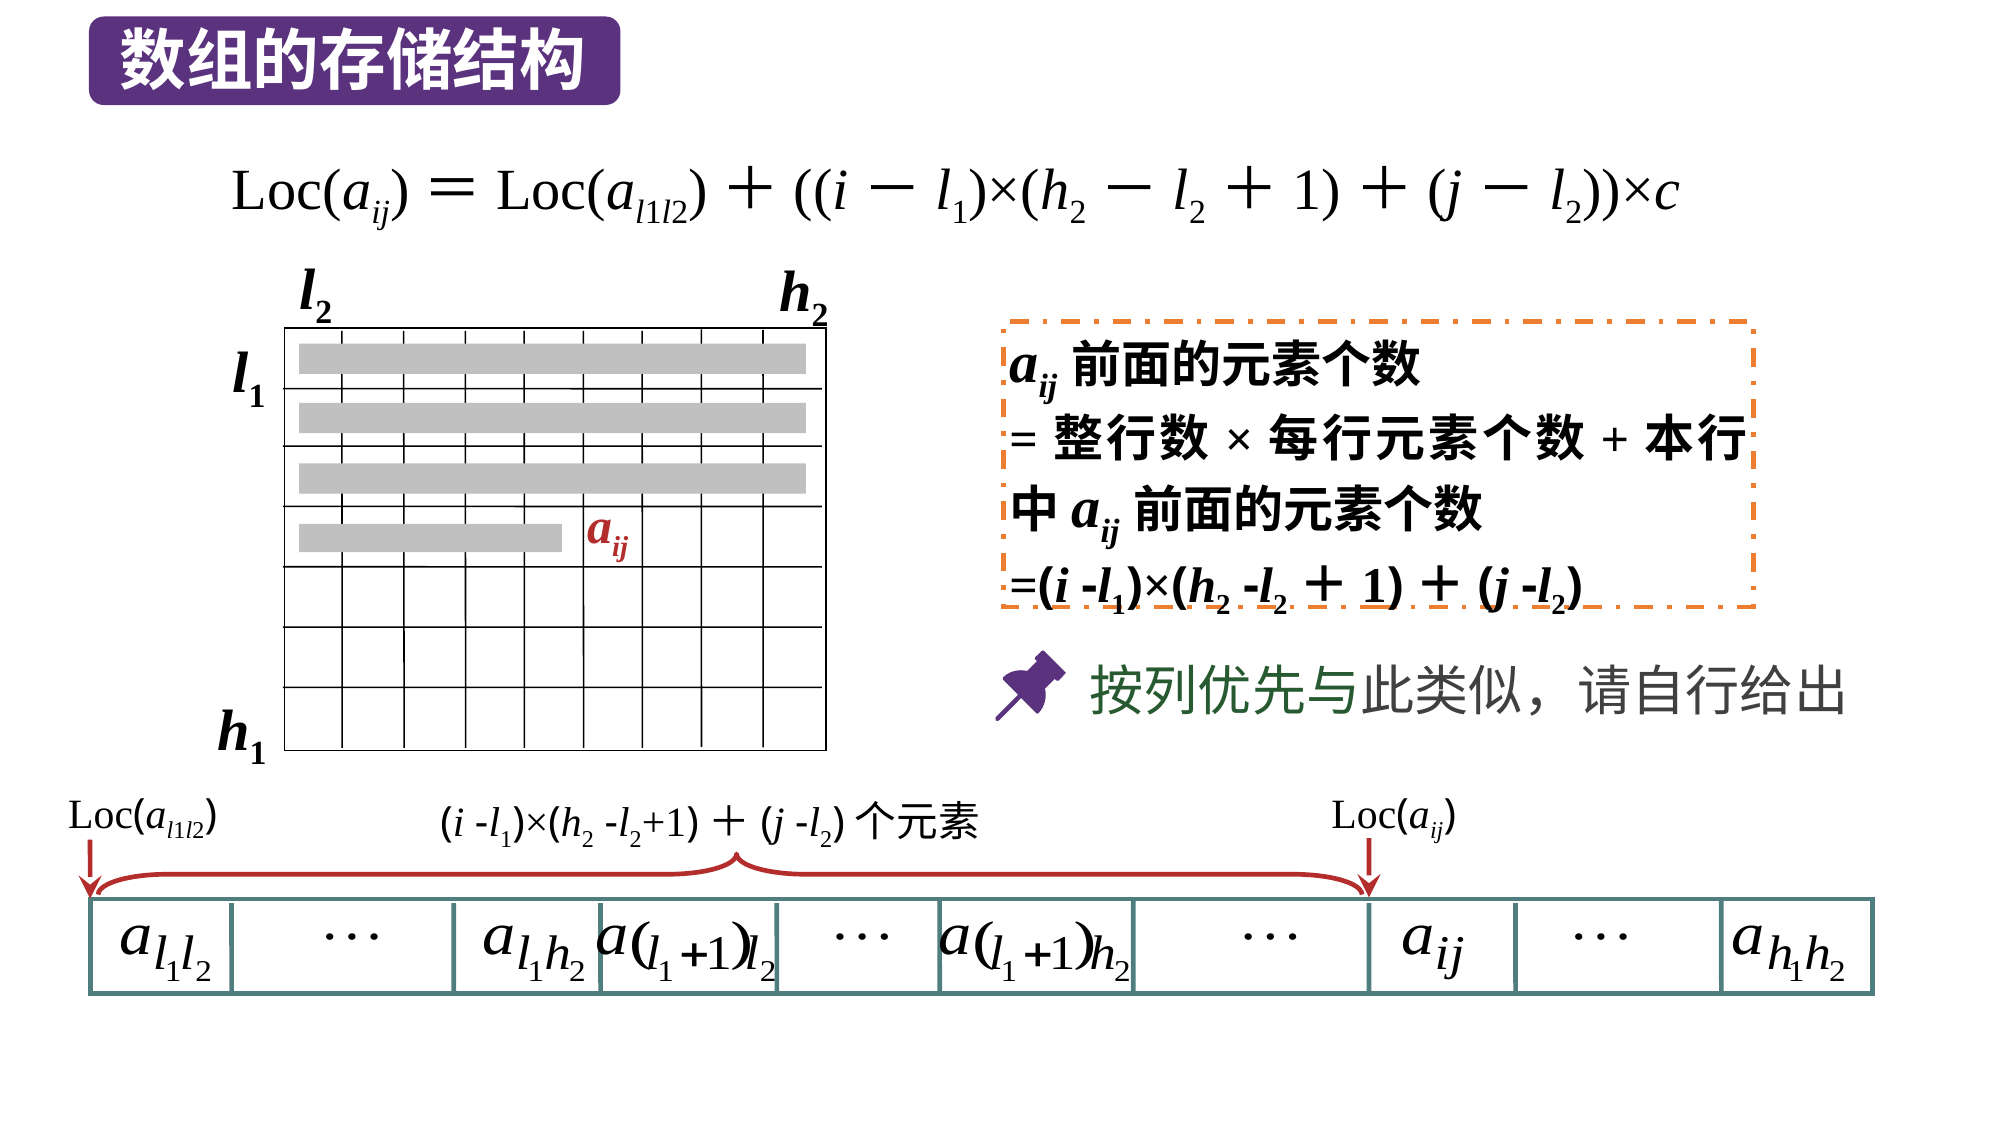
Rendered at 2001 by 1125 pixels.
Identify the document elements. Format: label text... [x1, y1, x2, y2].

text_box [290, 873, 1331, 893]
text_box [67, 786, 290, 899]
text_box aij前面的元素个数 =整行数×每行元素个数+本行中aij前面的元素个数 =(i -l1)×(h2 -l2＋1)＋(j -l2) [1003, 321, 1754, 607]
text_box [1331, 786, 1526, 898]
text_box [90, 893, 1873, 997]
text_box (i -l1)×(h2 -l2+1)＋(j -l2)个元素 [440, 795, 1104, 873]
text_box h2 [779, 253, 843, 314]
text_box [578, 492, 660, 566]
text_box l2 [299, 250, 338, 311]
text_box [299, 343, 806, 374]
text_box Loc(aij)＝Loc(al1l2)＋((i－l1)×(h2－l2＋1)＋(j－l2))×c [217, 143, 1708, 239]
text_box 数组的存储结构 [104, 10, 669, 105]
text_box h1 [217, 691, 280, 754]
text_box l1 [232, 334, 271, 395]
text_box [284, 327, 827, 751]
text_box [282, 388, 822, 688]
text_box [87, 15, 612, 107]
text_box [994, 648, 1888, 730]
